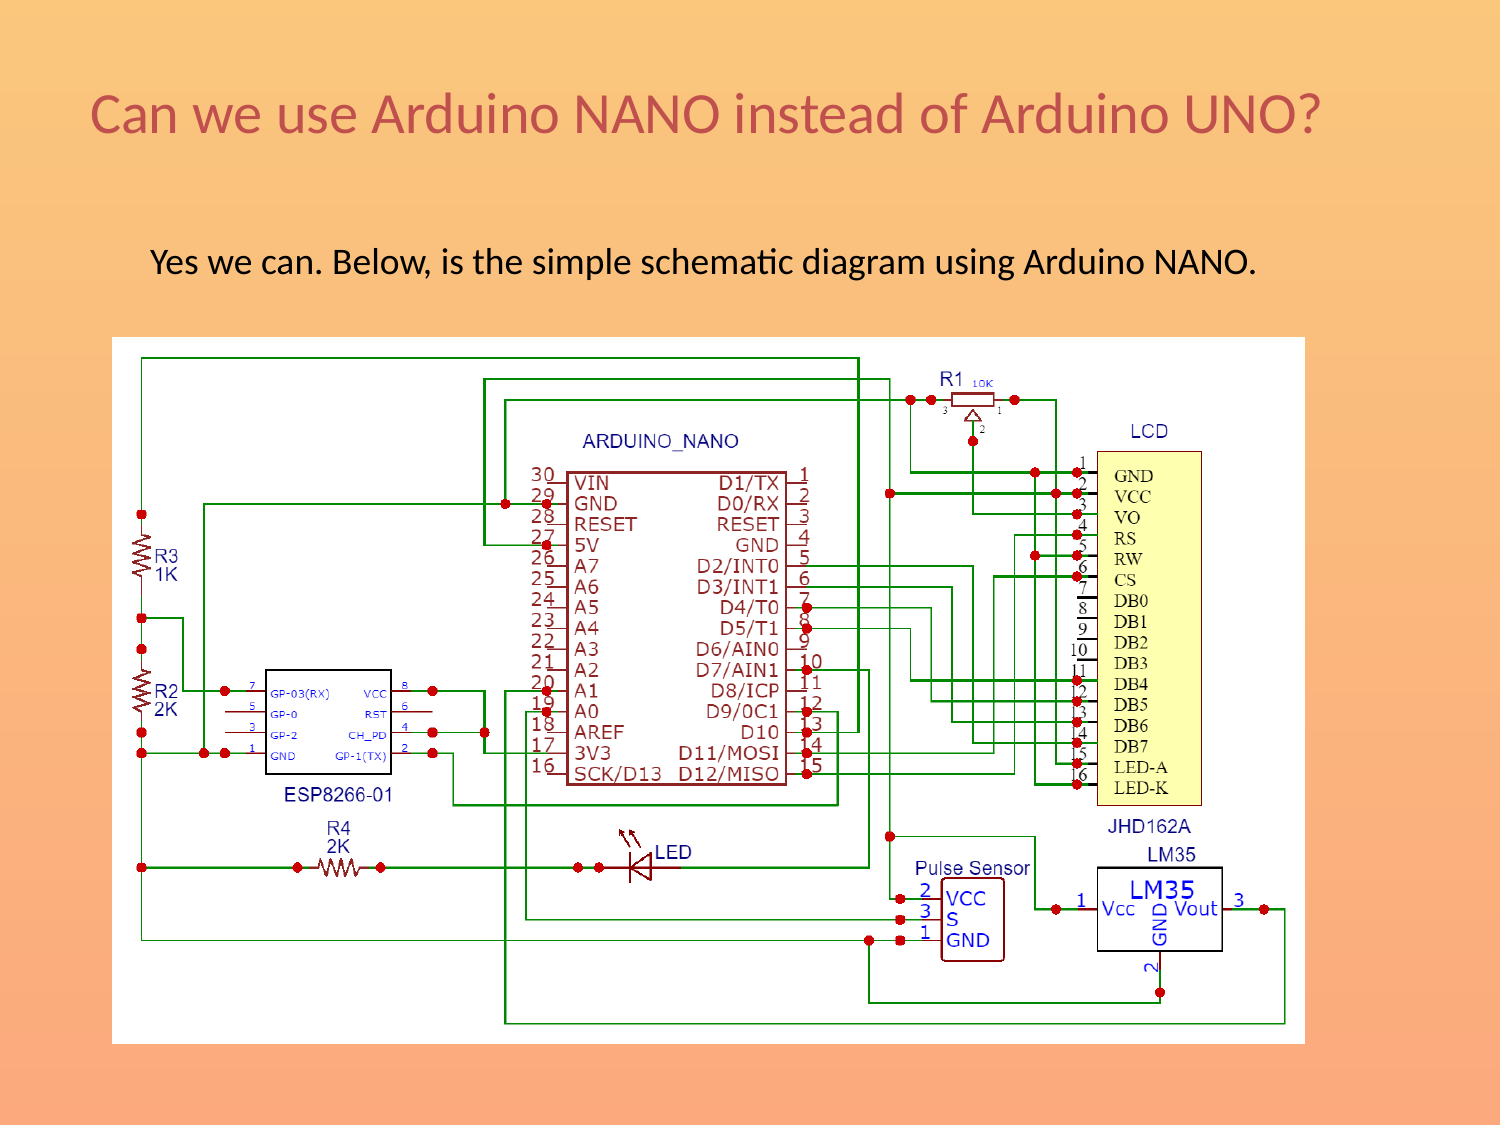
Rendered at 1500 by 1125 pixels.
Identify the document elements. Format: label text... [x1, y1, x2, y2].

picture [112, 337, 1305, 1044]
list Yes we can. Below, is the simple schematic diagram using Arduino NANO. [75, 200, 1425, 1005]
title Can we use Arduino NANO instead of Arduino UNO? [75, 45, 1425, 175]
